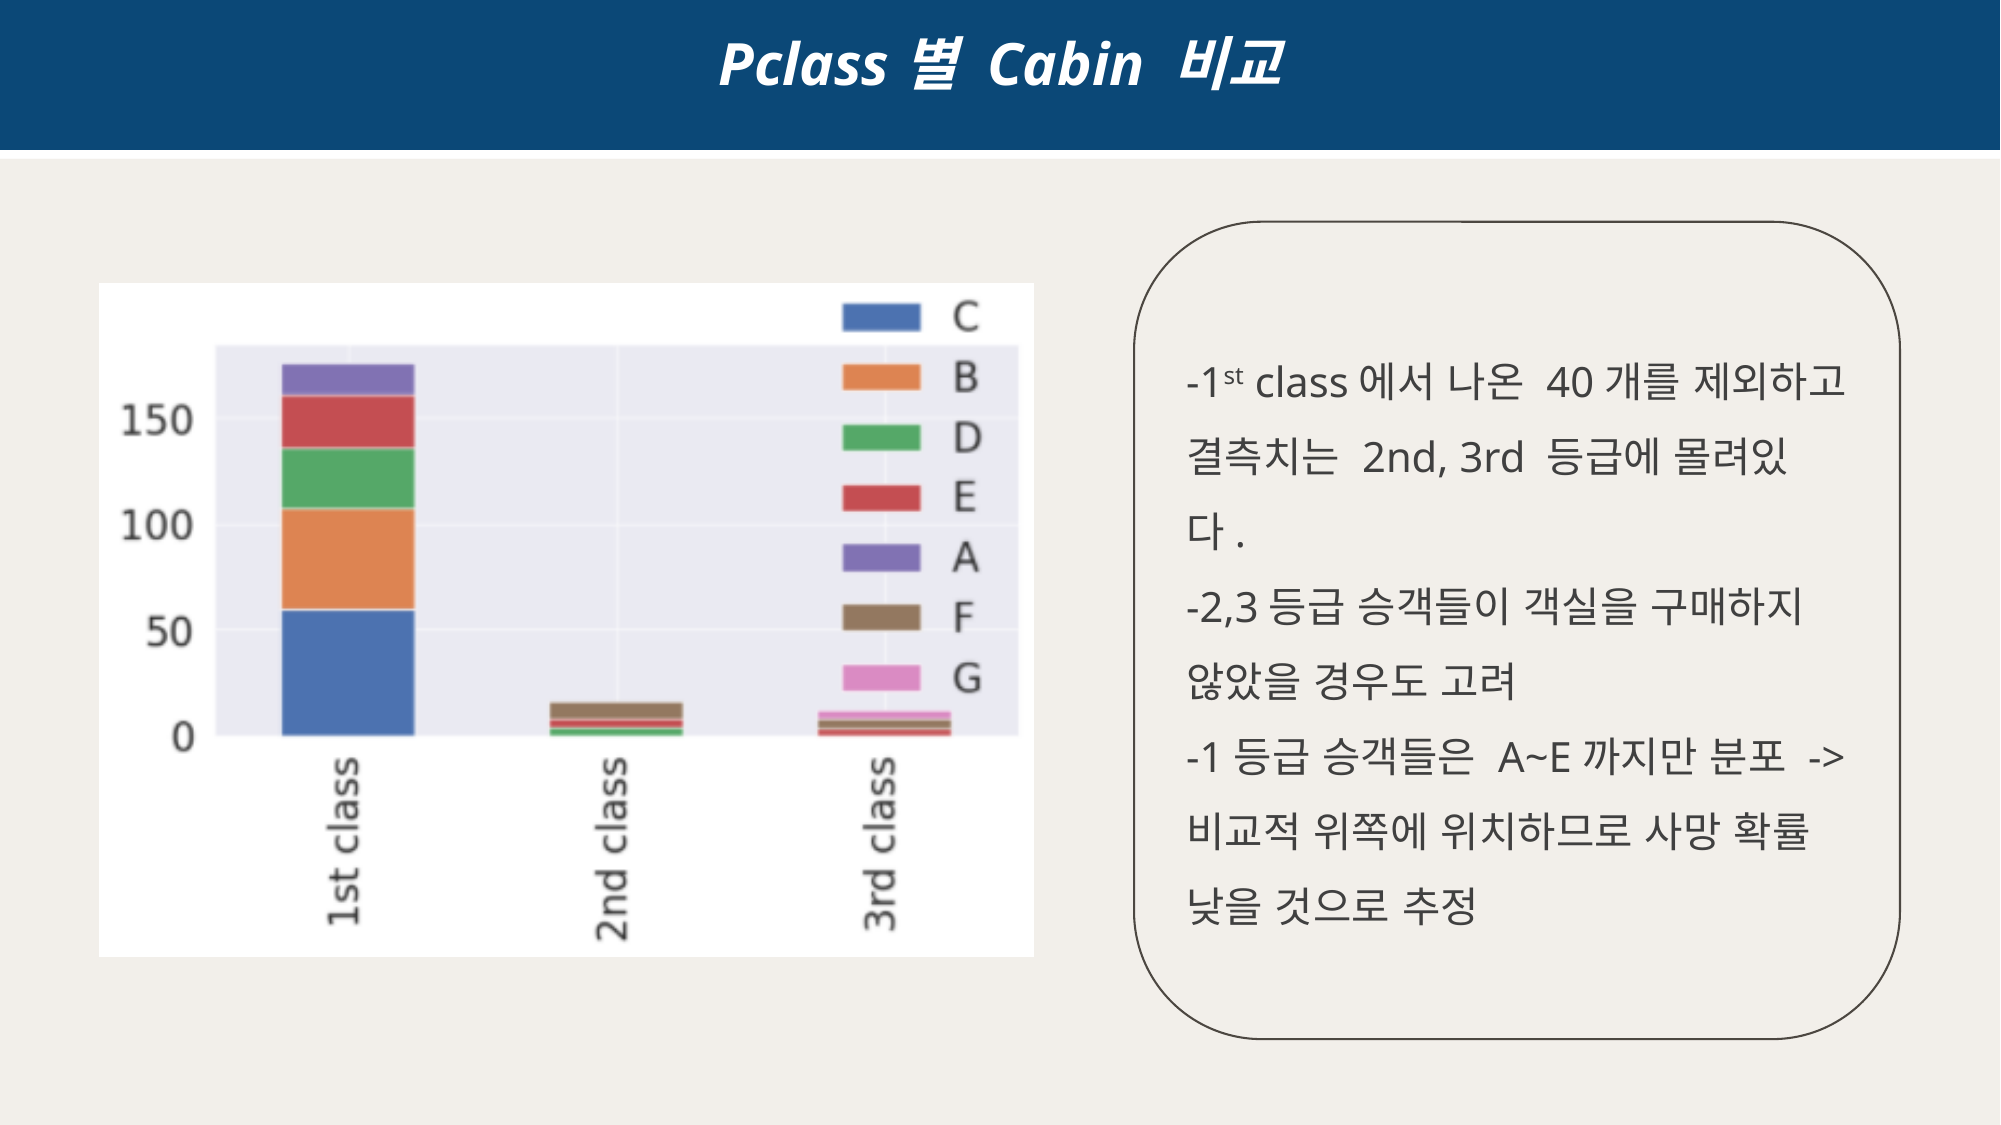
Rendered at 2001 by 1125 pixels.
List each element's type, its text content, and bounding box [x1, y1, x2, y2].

text_box Pclass별 Cabin 비교 [0, 0, 2000, 151]
text_box -1st class에서 나온 40개를 제외하고 결측치는 2nd, 3rd 등급에 몰려있다. -2,3등급 승객들이 객실을 구매하지 않았을 경우도 고려 -1등급 승객들은 A~E까지만 분포 -> 비교적 위쪽에 위치하므로 사망 확률 낮을 것으로 추정 [1133, 220, 1902, 1041]
picture [99, 283, 1034, 957]
